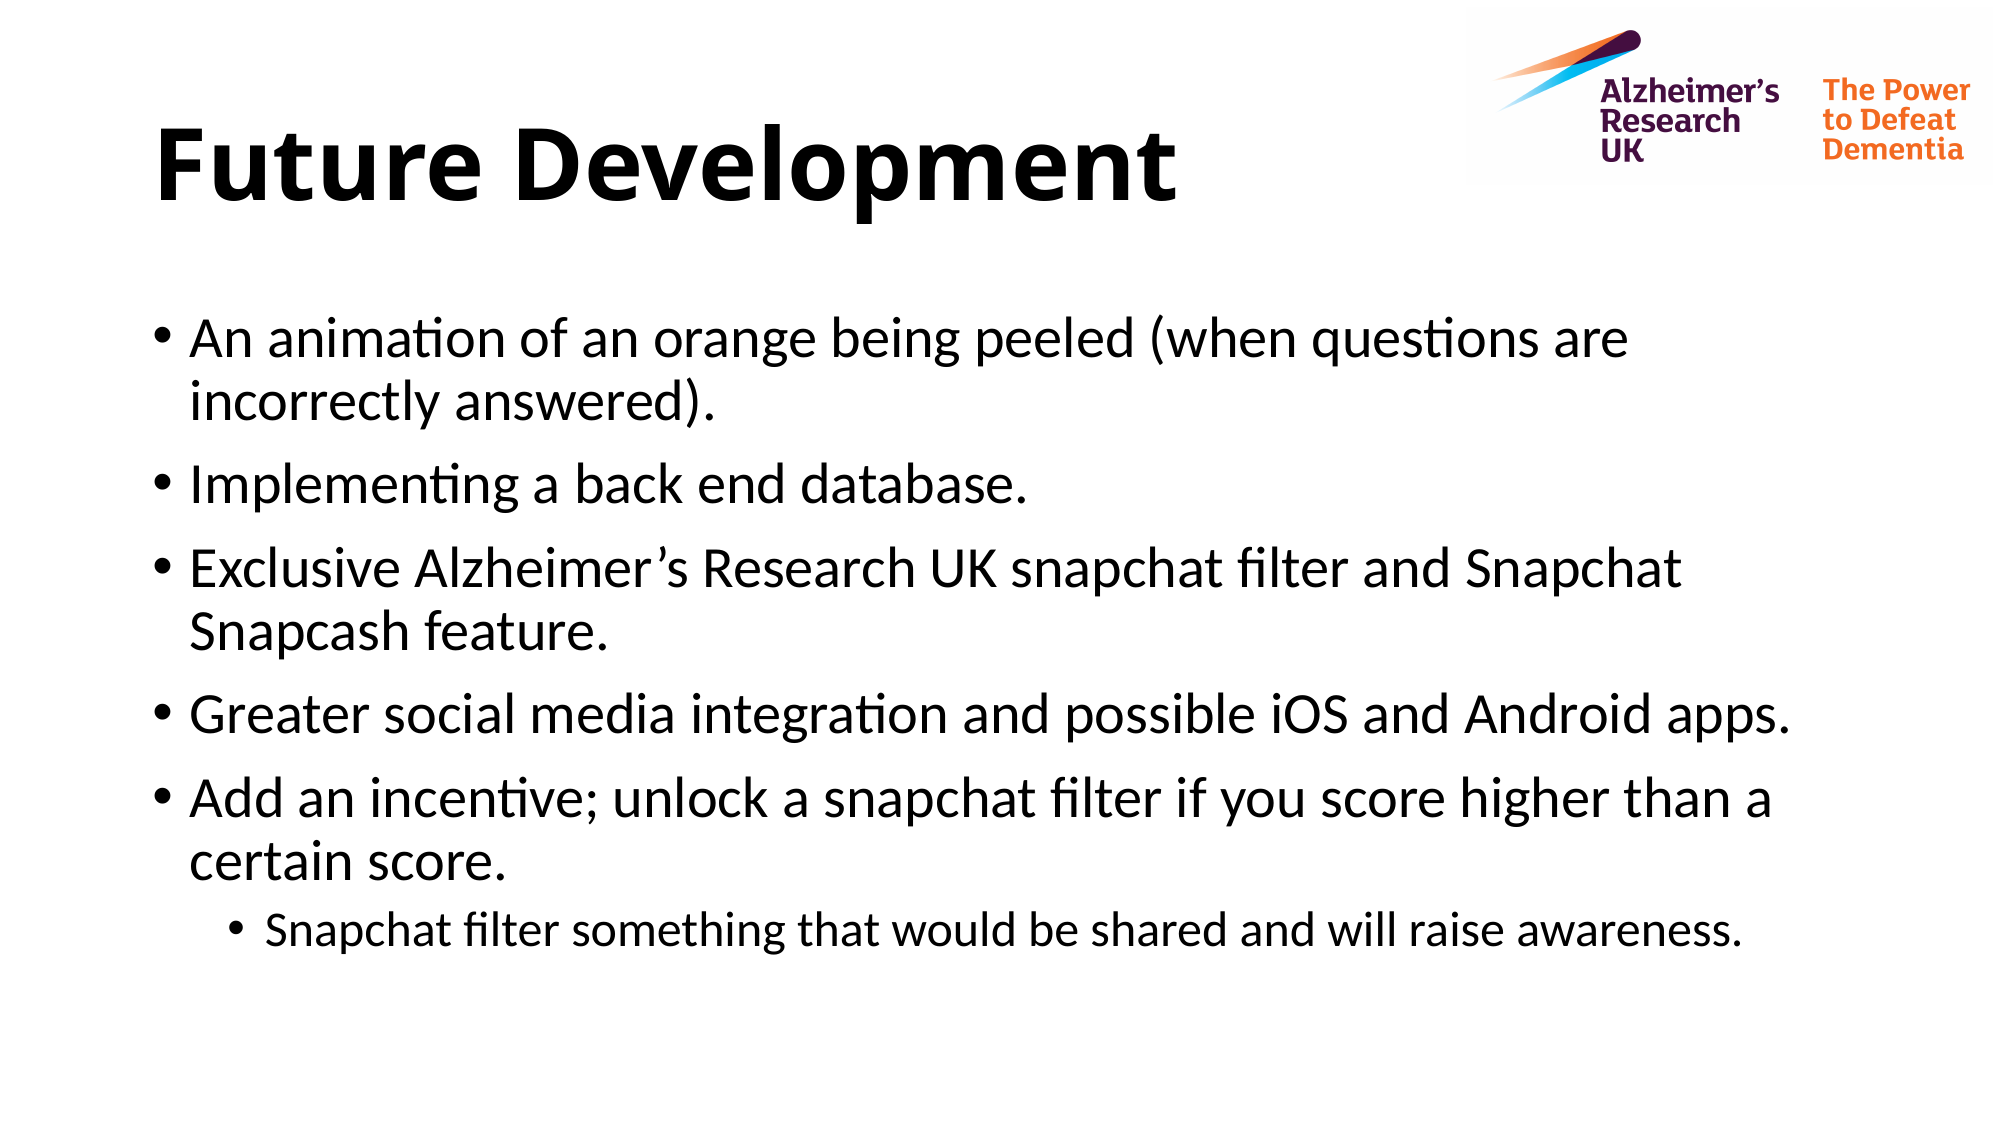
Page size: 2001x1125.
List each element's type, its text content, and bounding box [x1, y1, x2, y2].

title Future Development [137, 59, 1863, 278]
picture [1466, 7, 1993, 185]
list An animation of an orange being peeled (when questions are incorrectly answered). Implementing a back end database. Exclusive Alzheimer’s Research UK snapchat filter and Snapchat Snapcash feature. Greater social media integration and possible iOS and Android apps. Add an incentive; unlock a snapchat filter if you score higher than a certain score. Snapchat filter something that would be shared and will raise awareness. [137, 299, 1863, 1014]
